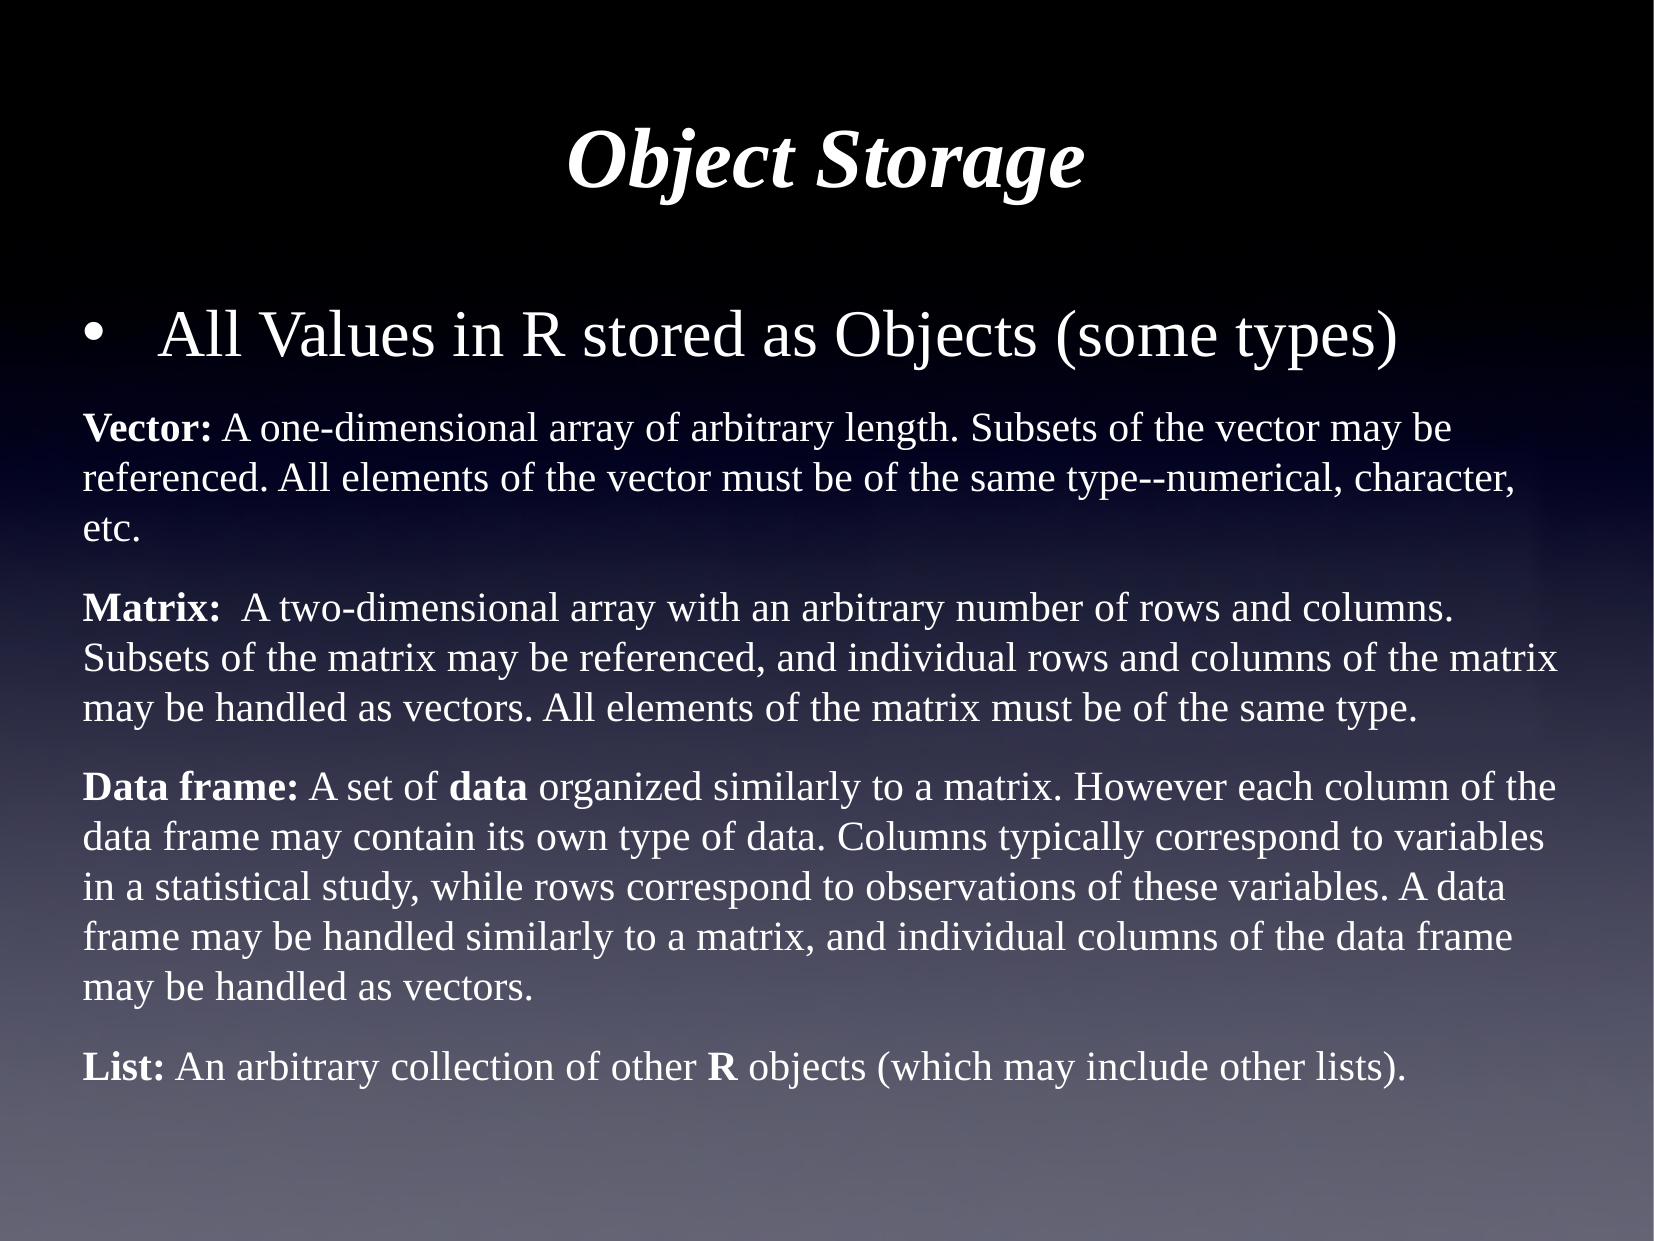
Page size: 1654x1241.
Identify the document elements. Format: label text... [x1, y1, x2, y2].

title Object Storage [82, 49, 1571, 257]
list All Values in R stored as Objects (some types) Vector: A one-dimensional array of arbitrary length. Subsets of the vector may be referenced. All elements of the vector must be of the same type--numerical, character, etc. Matrix: A two-dimensional array with an arbitrary number of rows and columns. Subsets of the matrix may be referenced, and individual rows and columns of the matrix may be handled as vectors. All elements of the matrix must be of the same type. Data frame: A set of data organized similarly to a matrix. However each column of the data frame may contain its own type of data. Columns typically correspond to variables in a statistical study, while rows correspond to observations of these variables. A data frame may be handled similarly to a matrix, and individual columns of the data frame may be handled as vectors. List: An arbitrary collection of other R objects (which may include other lists). [82, 290, 1571, 1010]
picture [0, 0, 1654, 1241]
